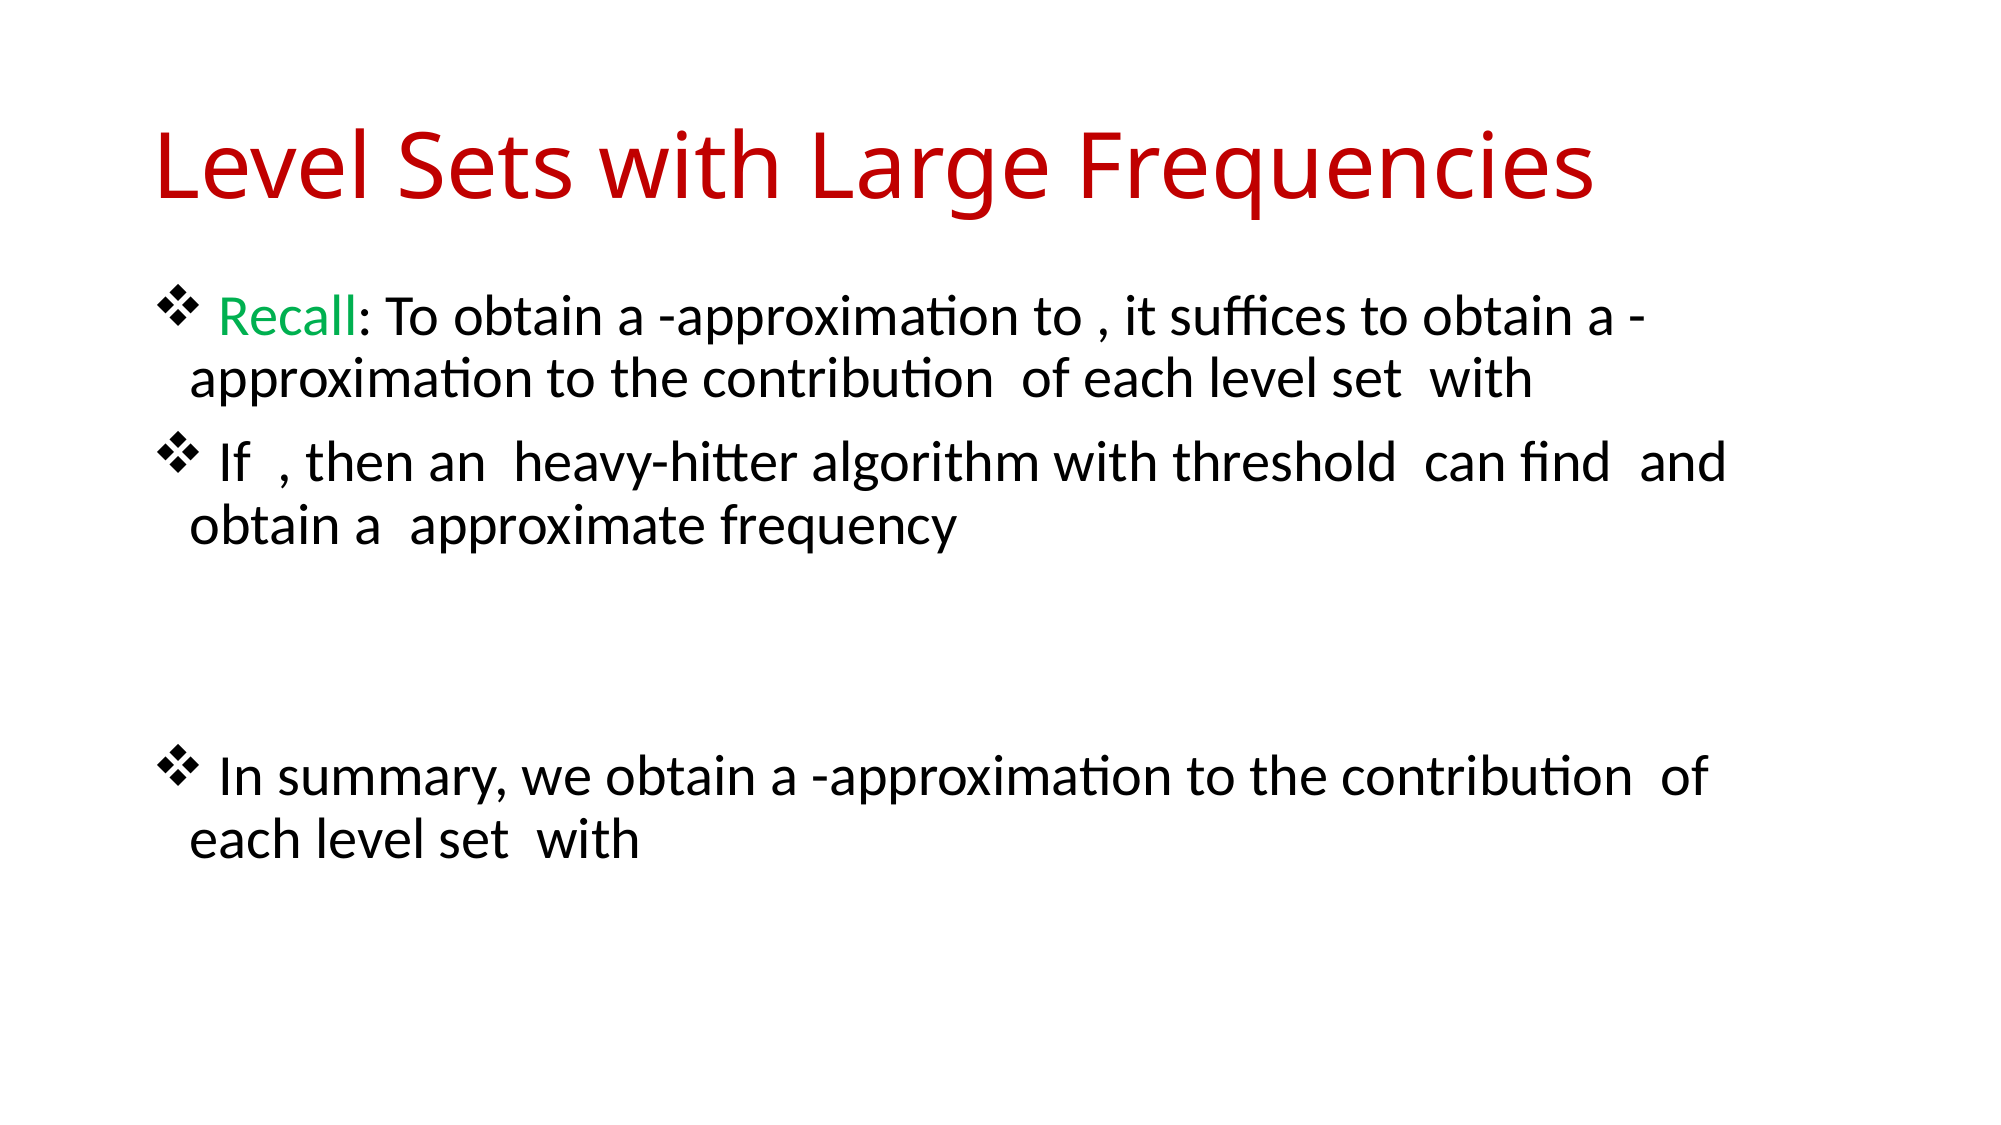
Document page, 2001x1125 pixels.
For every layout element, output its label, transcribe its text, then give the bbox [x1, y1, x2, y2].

title Level Sets with Large Frequencies [137, 59, 1863, 278]
